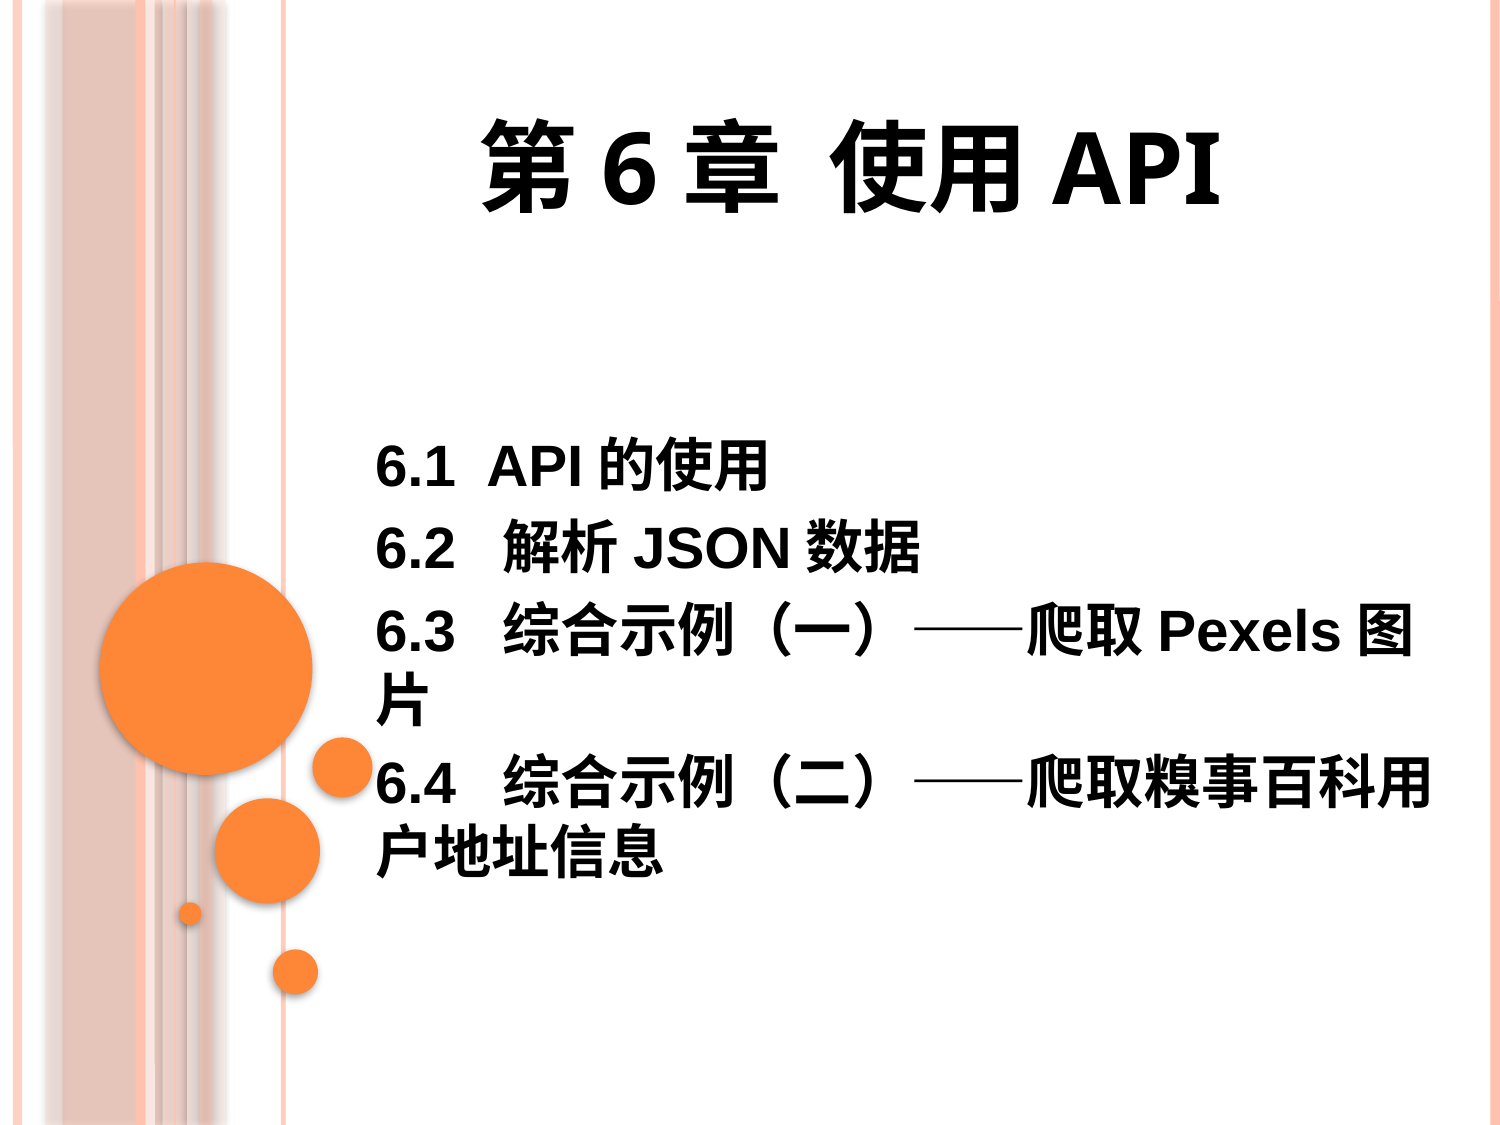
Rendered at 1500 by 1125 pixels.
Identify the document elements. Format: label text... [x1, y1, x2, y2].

subtitle 6.1 API的使用 6.2 解析JSON数据 6.3 综合示例（一）——爬取Pexels图片 6.4 综合示例（二）——爬取糗事百科用户地址信息 [360, 420, 1459, 1046]
title 第6章 使用API [348, 30, 1353, 232]
